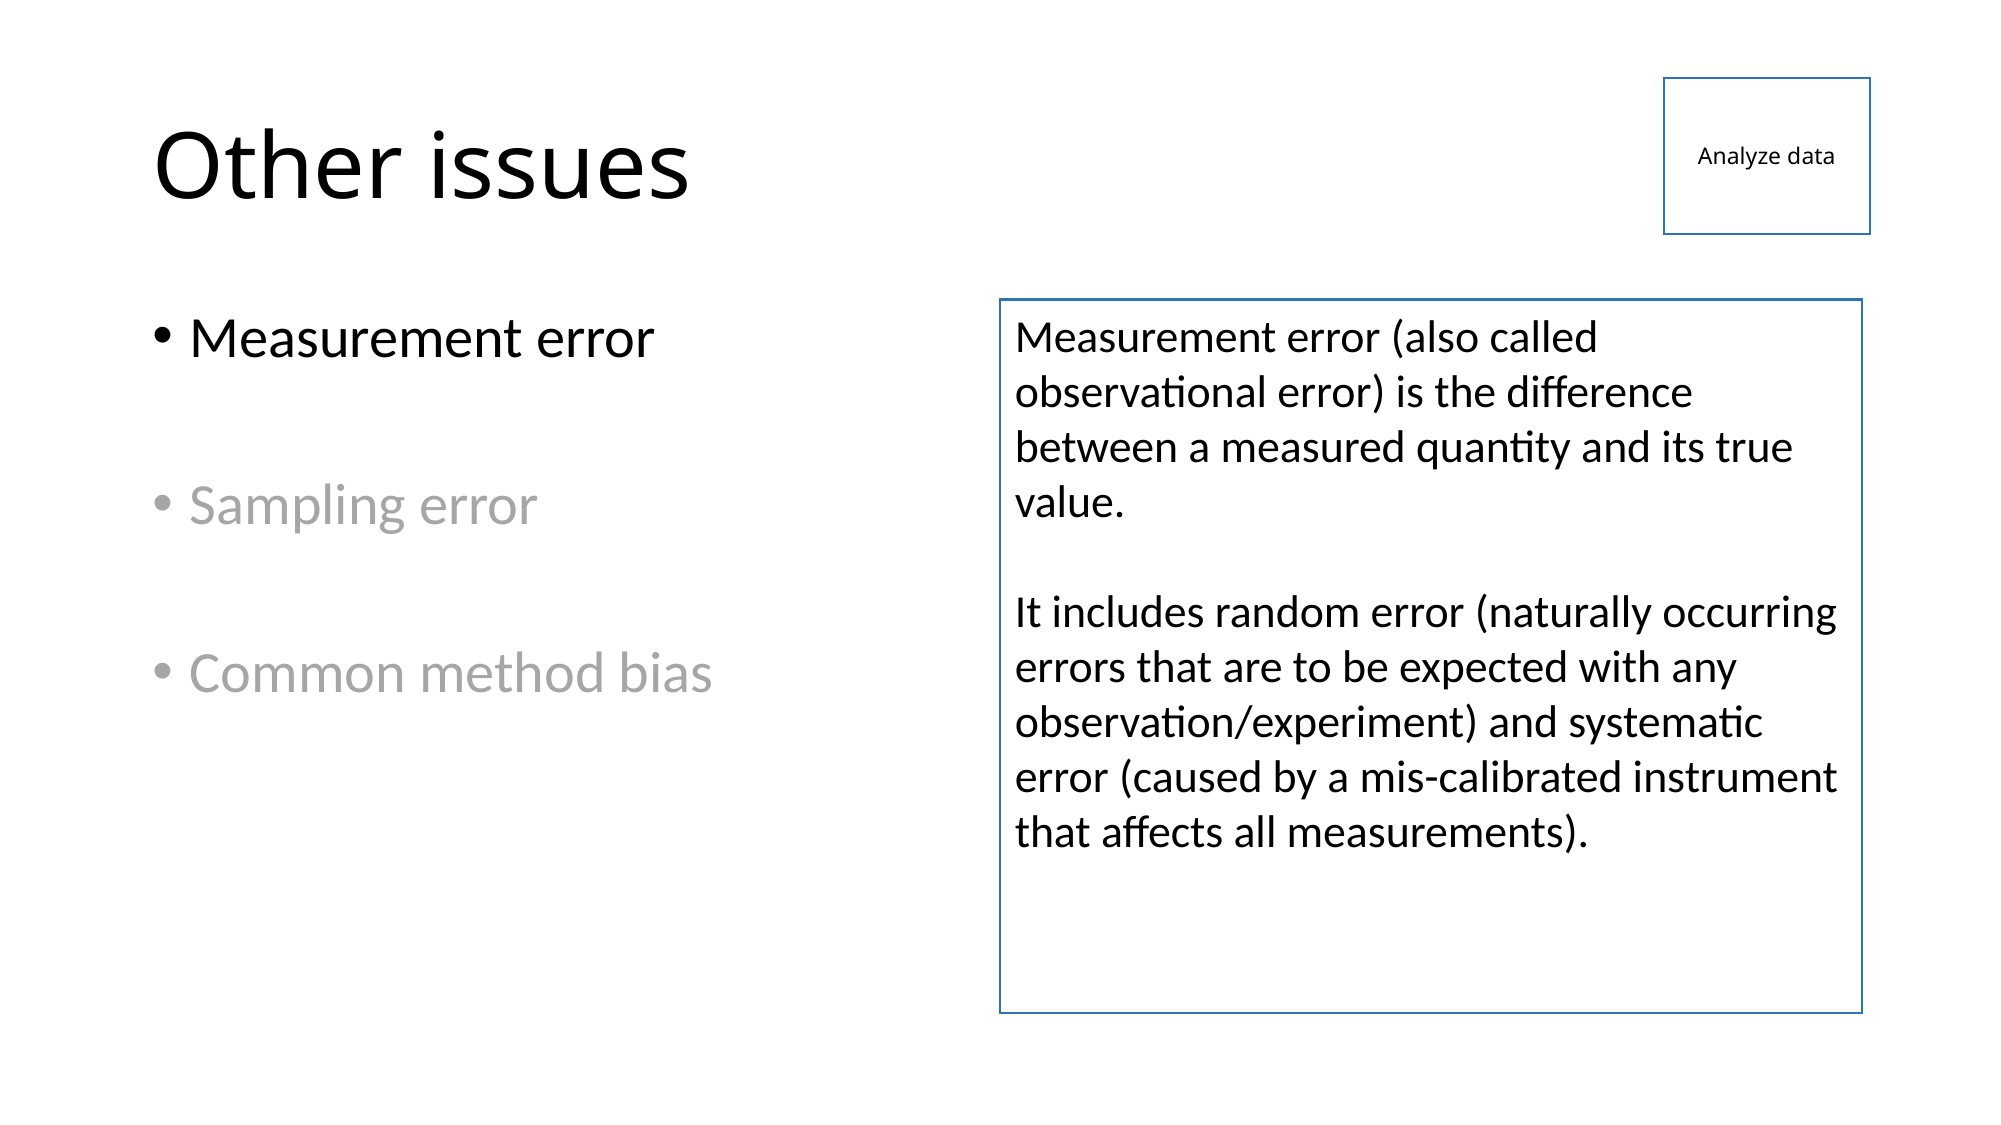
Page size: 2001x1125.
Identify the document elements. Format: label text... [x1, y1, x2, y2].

list Measurement error Sampling error Common method bias [137, 299, 999, 1014]
title Other issues [137, 59, 1863, 278]
text_box Analyze data [1663, 77, 1871, 235]
text_box Measurement error (also called observational error) is the difference between a measured quantity and its true value. It includes random error (naturally occurring errors that are to be expected with any observation/experiment) and systematic error (caused by a mis-calibrated instrument that affects all measurements). [999, 298, 1863, 1014]
